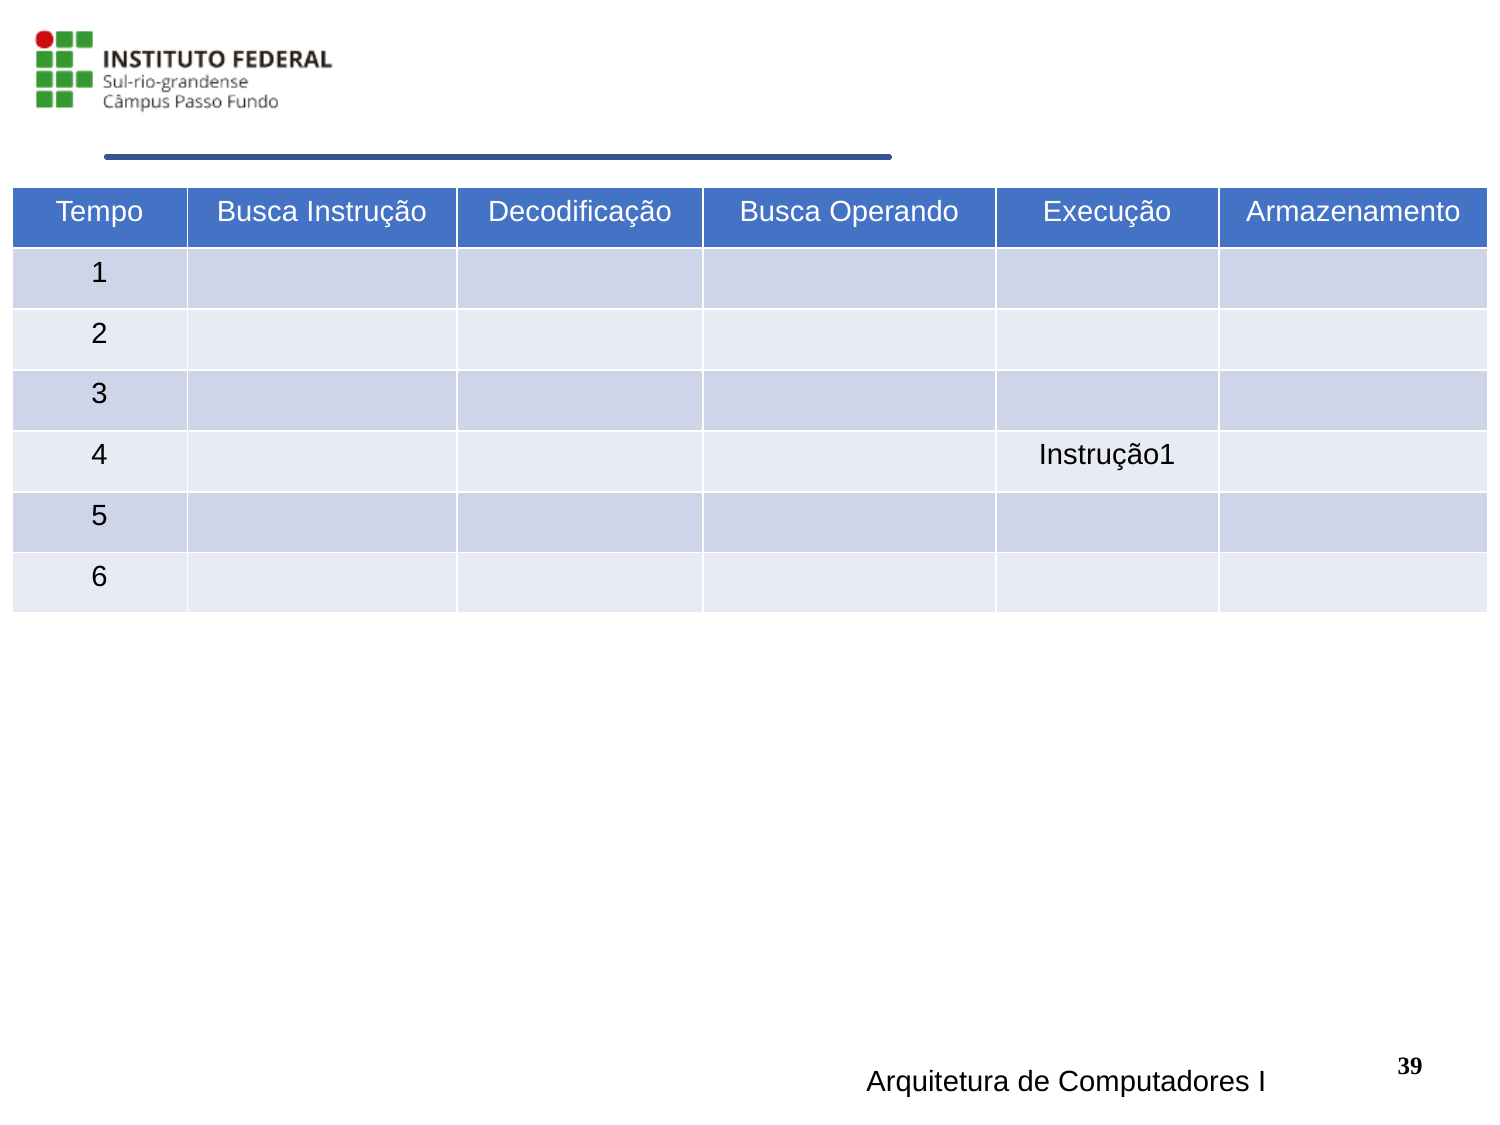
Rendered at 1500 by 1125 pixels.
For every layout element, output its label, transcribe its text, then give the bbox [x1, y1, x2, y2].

table_header Decodificação [458, 188, 702, 247]
table_cell [997, 310, 1218, 369]
table_cell 3 [13, 371, 187, 430]
table_cell 4 [13, 432, 187, 491]
table_cell [1220, 249, 1487, 308]
table_cell [188, 553, 456, 612]
table_cell Instrução1 [997, 432, 1218, 491]
table_cell [188, 432, 456, 491]
table_cell [1220, 371, 1487, 430]
table_cell 6 [13, 553, 187, 612]
text_box 39 [1049, 1012, 1438, 1088]
table_cell [458, 371, 702, 430]
table_cell [1220, 553, 1487, 612]
text_box Arquitetura de Computadores I [733, 1054, 1400, 1125]
table_cell [704, 432, 995, 491]
table_cell [704, 310, 995, 369]
table_cell [1220, 310, 1487, 369]
table_header Tempo [13, 188, 187, 247]
table_cell [997, 493, 1218, 552]
table_cell [704, 249, 995, 308]
table_cell [704, 553, 995, 612]
table_cell [1220, 432, 1487, 491]
table_cell 1 [13, 249, 187, 308]
table_cell [704, 493, 995, 552]
table_cell [188, 371, 456, 430]
table_header Armazenamento [1220, 188, 1487, 247]
picture [21, 23, 340, 126]
table_header Execução [997, 188, 1218, 247]
table_cell [997, 553, 1218, 612]
table_cell [704, 371, 995, 430]
table_header Busca Operando [704, 188, 995, 247]
table_cell [458, 432, 702, 491]
table_cell [1220, 493, 1487, 552]
table_cell [188, 493, 456, 552]
table_cell [458, 553, 702, 612]
table_cell 2 [13, 310, 187, 369]
table_cell [997, 249, 1218, 308]
table_cell 5 [13, 493, 187, 552]
table_header Busca Instrução [188, 188, 456, 247]
text_box [104, 154, 892, 160]
table_cell [458, 493, 702, 552]
table_cell [188, 310, 456, 369]
table_cell [997, 371, 1218, 430]
table_cell [458, 249, 702, 308]
table_cell [188, 249, 456, 308]
table_cell [458, 310, 702, 369]
